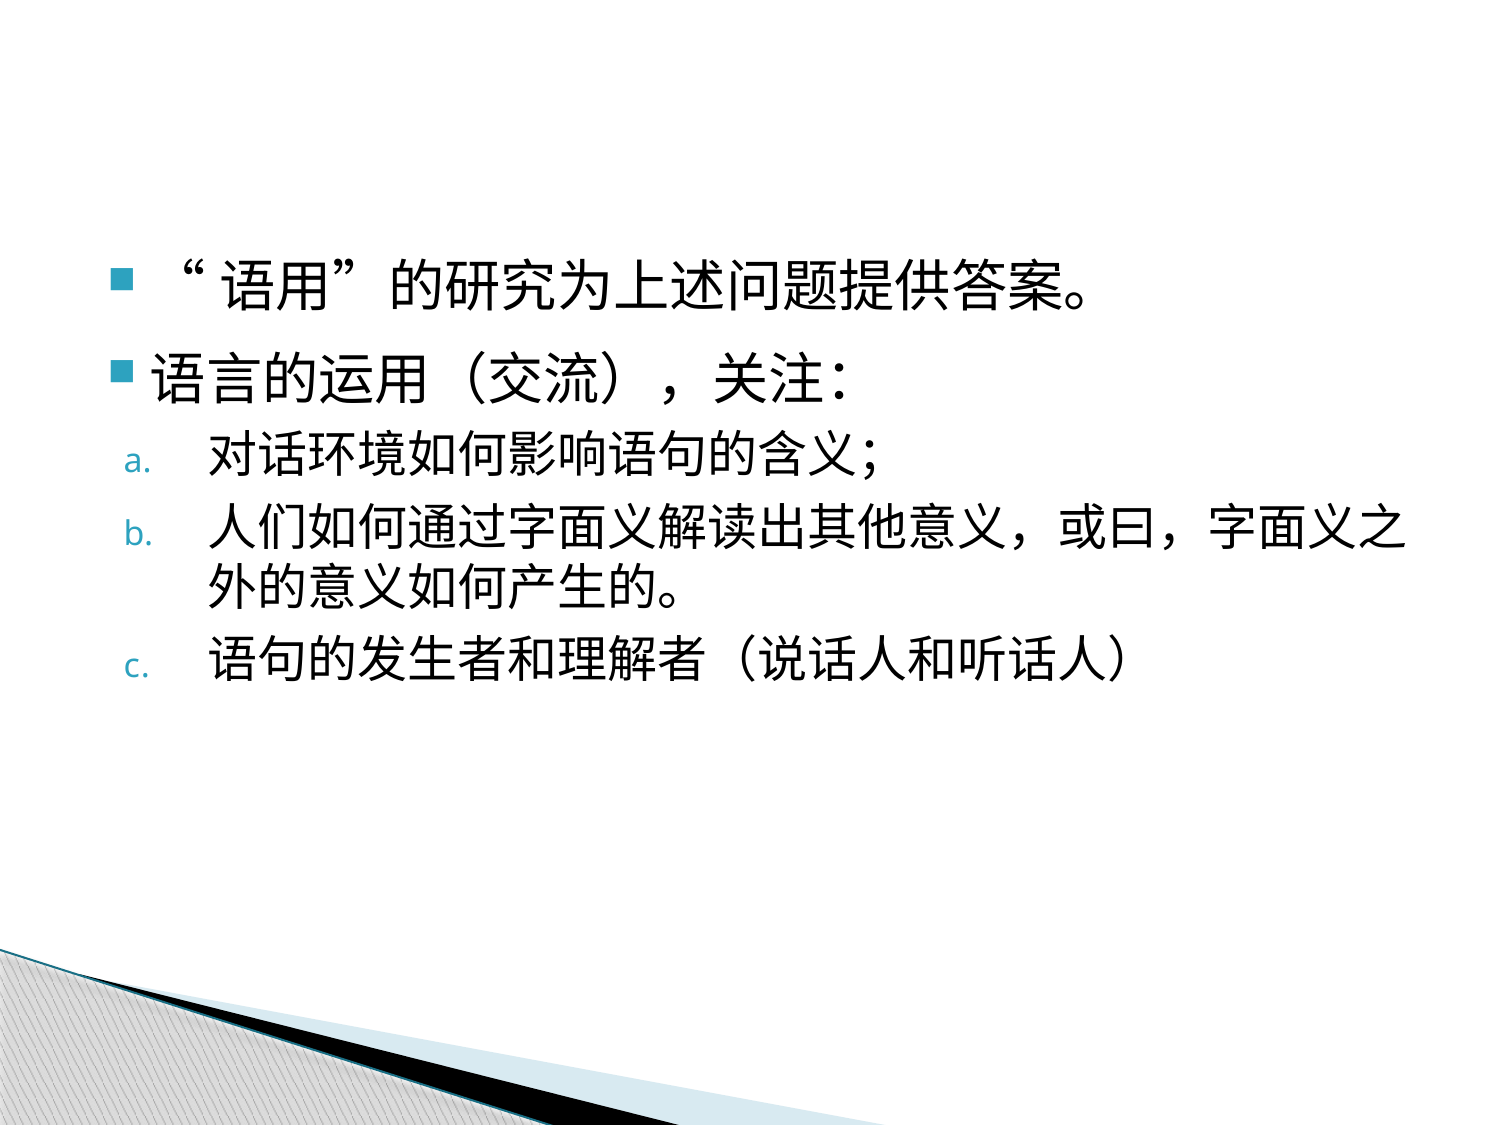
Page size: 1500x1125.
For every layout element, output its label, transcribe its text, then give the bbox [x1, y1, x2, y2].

list “语用”的研究为上述问题提供答案。 语言的运用（交流），关注： 对话环境如何影响语句的含义； 人们如何通过字面义解读出其他意义，或曰，字面义之外的意义如何产生的。 语句的发生者和理解者（说话人和听话人） [75, 243, 1425, 986]
